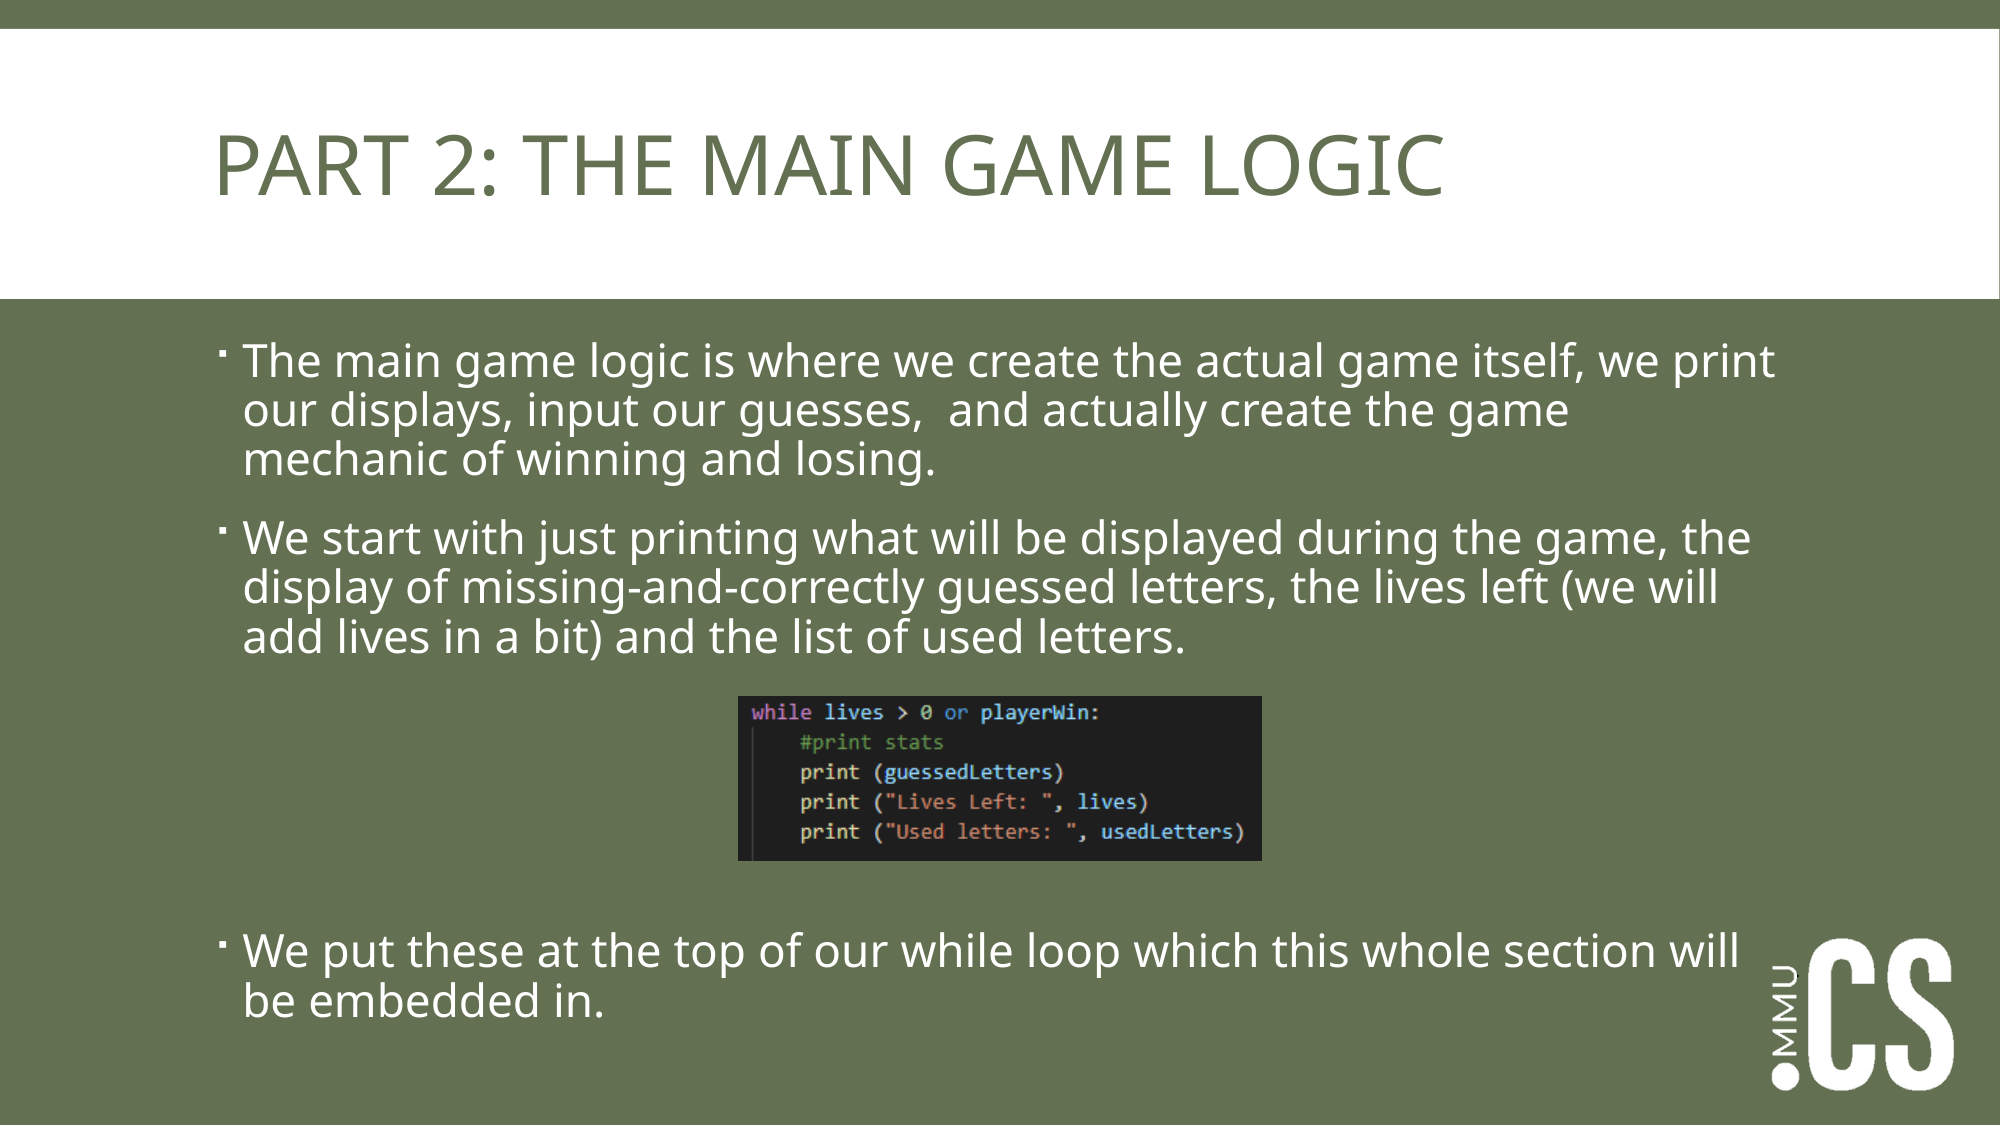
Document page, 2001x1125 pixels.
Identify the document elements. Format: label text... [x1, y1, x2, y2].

list The main game logic is where we create the actual game itself, we print our displays, input our guesses, and actually create the game mechanic of winning and losing. We start with just printing what will be displayed during the game, the display of missing-and-correctly guessed letters, the lives left (we will add lives in a bit) and the list of used letters. We put these at the top of our while loop which this whole section will be embedded in. [197, 329, 1803, 1079]
picture [737, 695, 1262, 861]
title Part 2: The main game logic [197, 46, 1803, 295]
picture [1729, 884, 2000, 1125]
